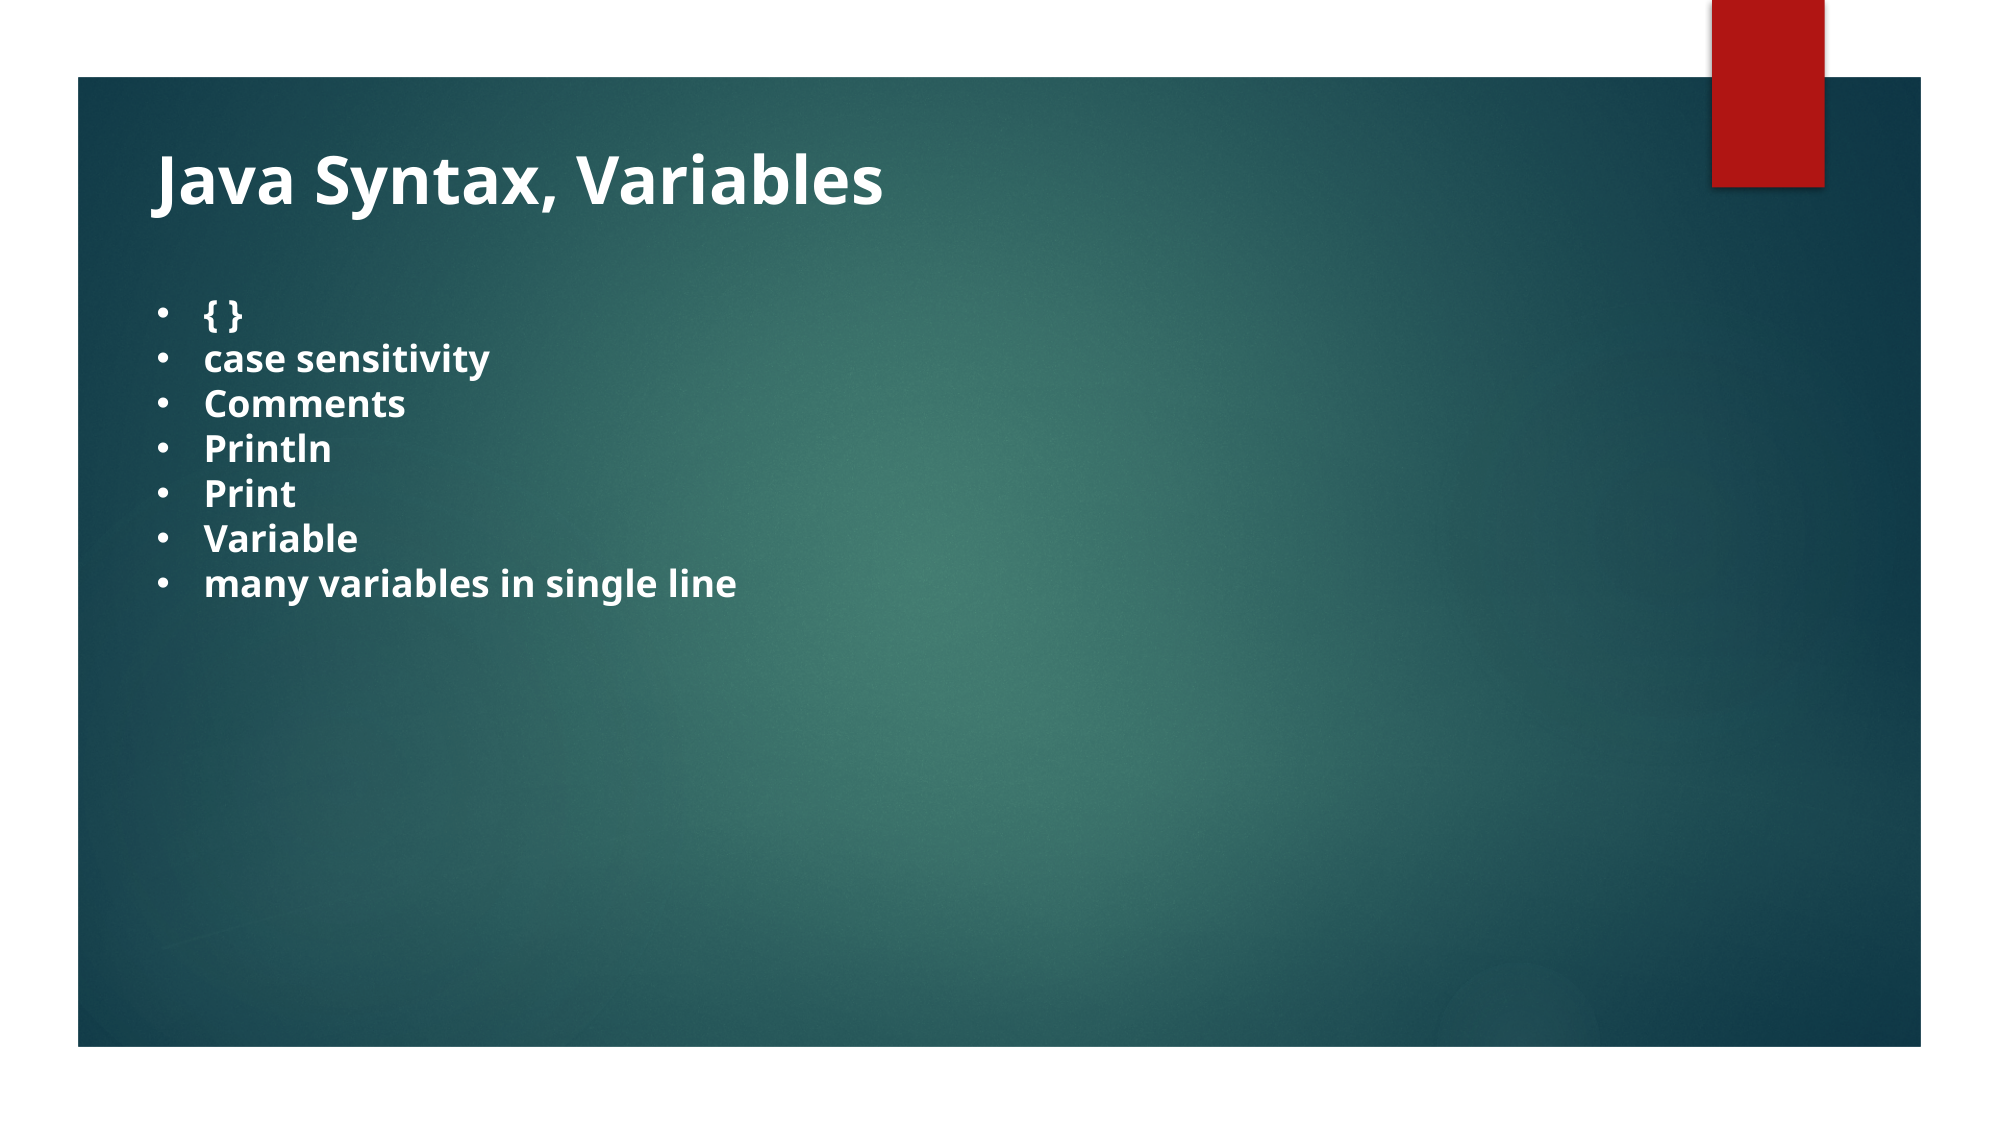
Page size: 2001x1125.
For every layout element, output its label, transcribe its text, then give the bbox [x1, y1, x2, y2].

text_box { } case sensitivity Comments Println Print Variable many variables in single line [141, 274, 1880, 968]
text_box Java Syntax, Variables [141, 130, 1575, 226]
